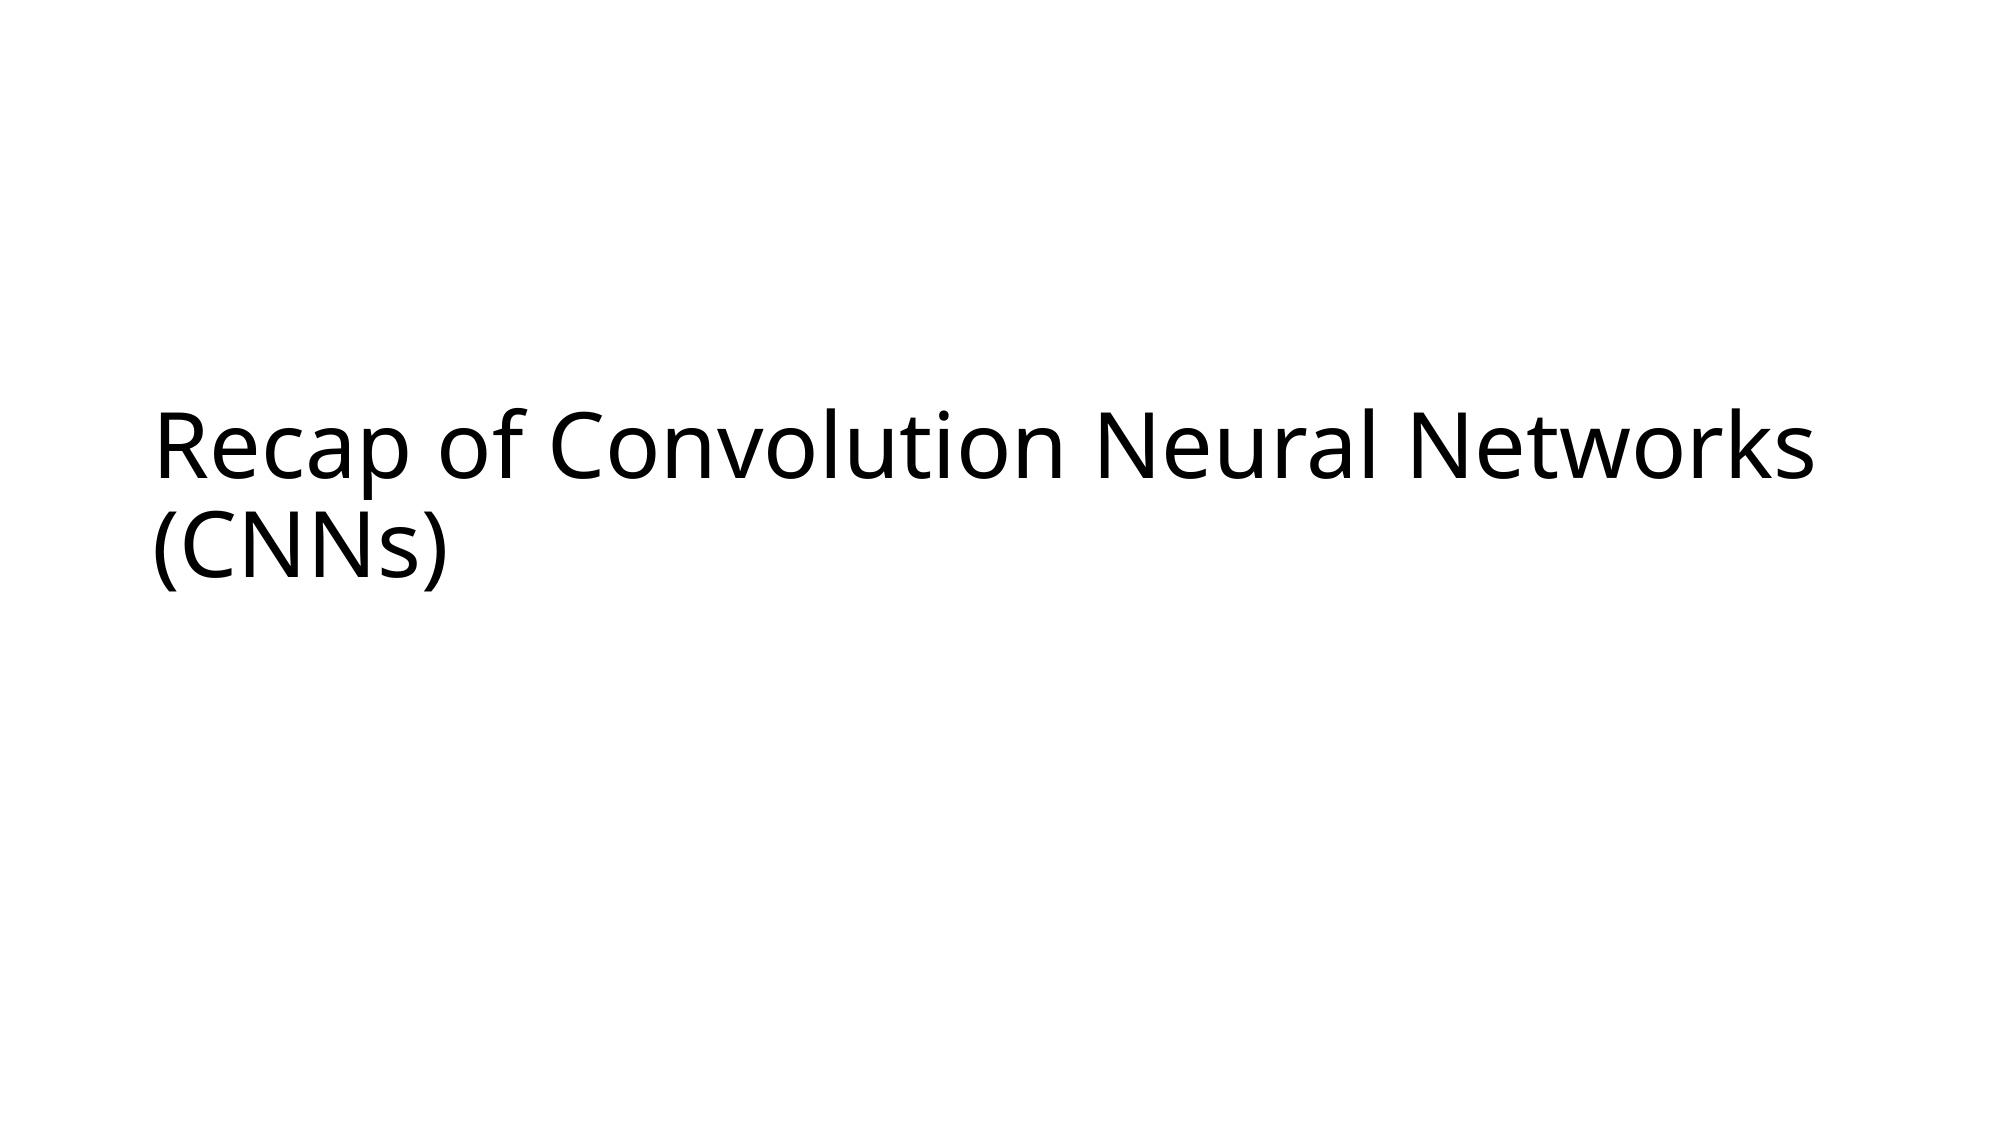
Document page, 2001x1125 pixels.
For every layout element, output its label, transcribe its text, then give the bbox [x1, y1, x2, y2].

title Recap of Convolution Neural Networks (CNNs) [137, 389, 1863, 608]
